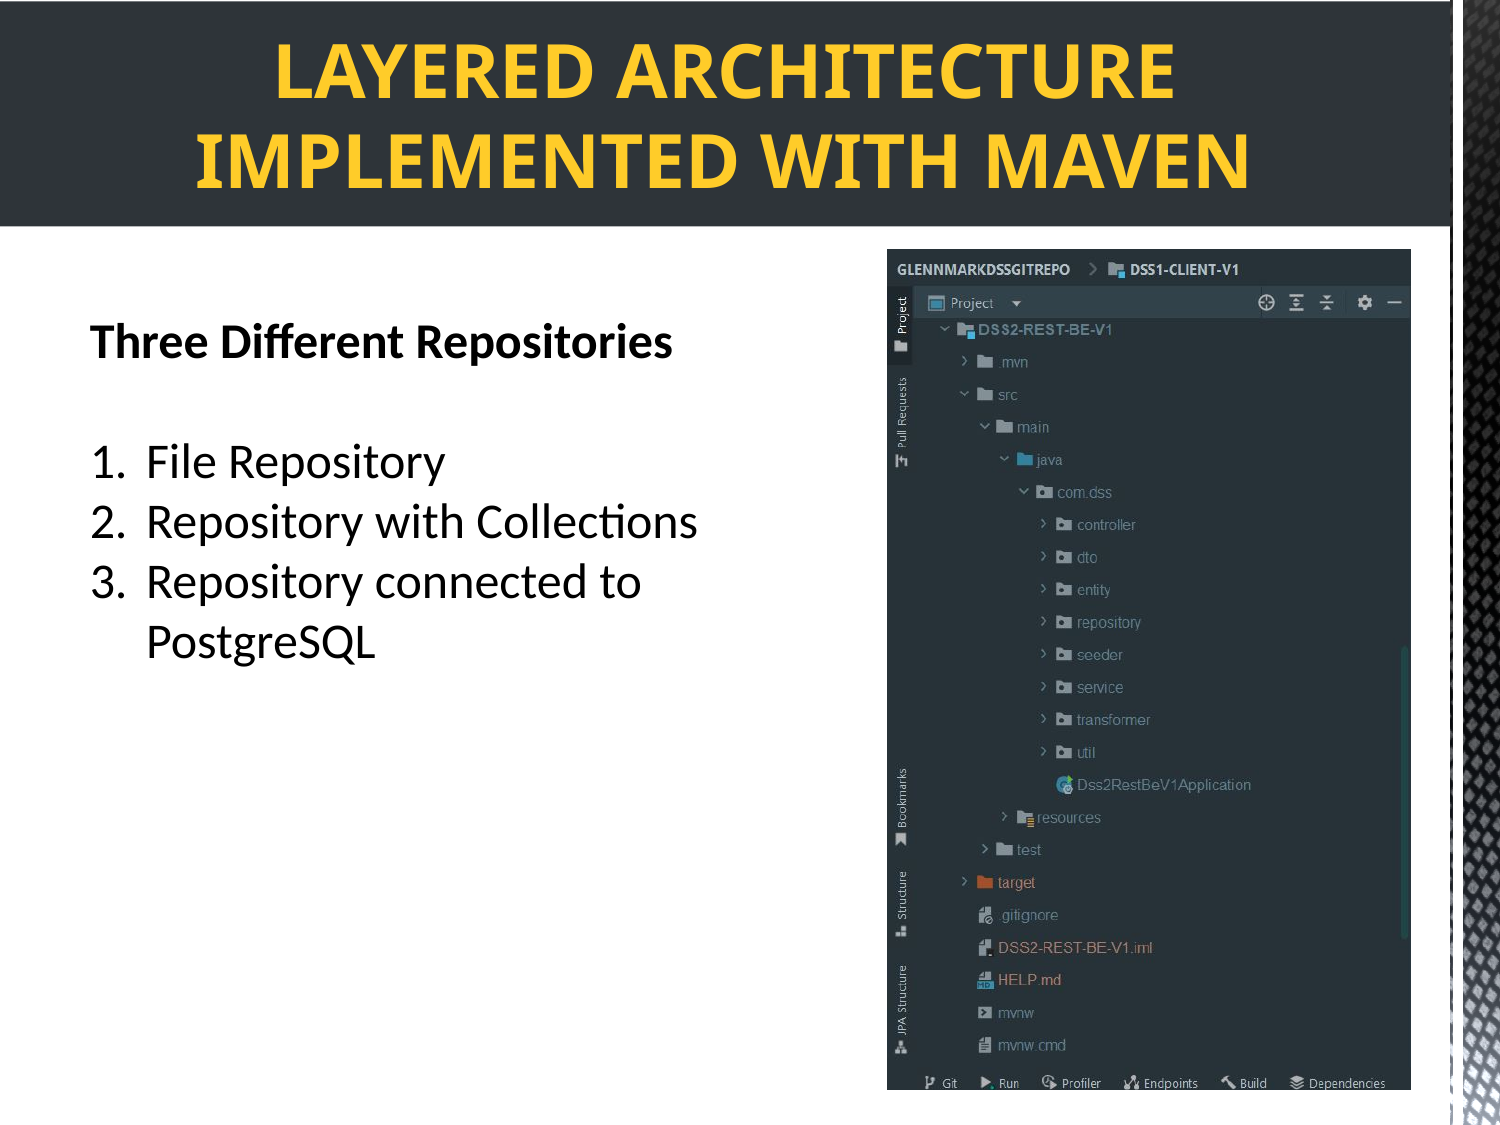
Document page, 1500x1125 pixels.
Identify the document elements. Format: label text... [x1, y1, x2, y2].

title Layered architecture implemented with maven [0, 0, 1451, 228]
picture [887, 249, 1411, 1090]
text_box Three Different Repositories File Repository Repository with Collections Repository connected to PostgreSQL [74, 301, 750, 746]
picture [1447, 0, 1500, 1125]
